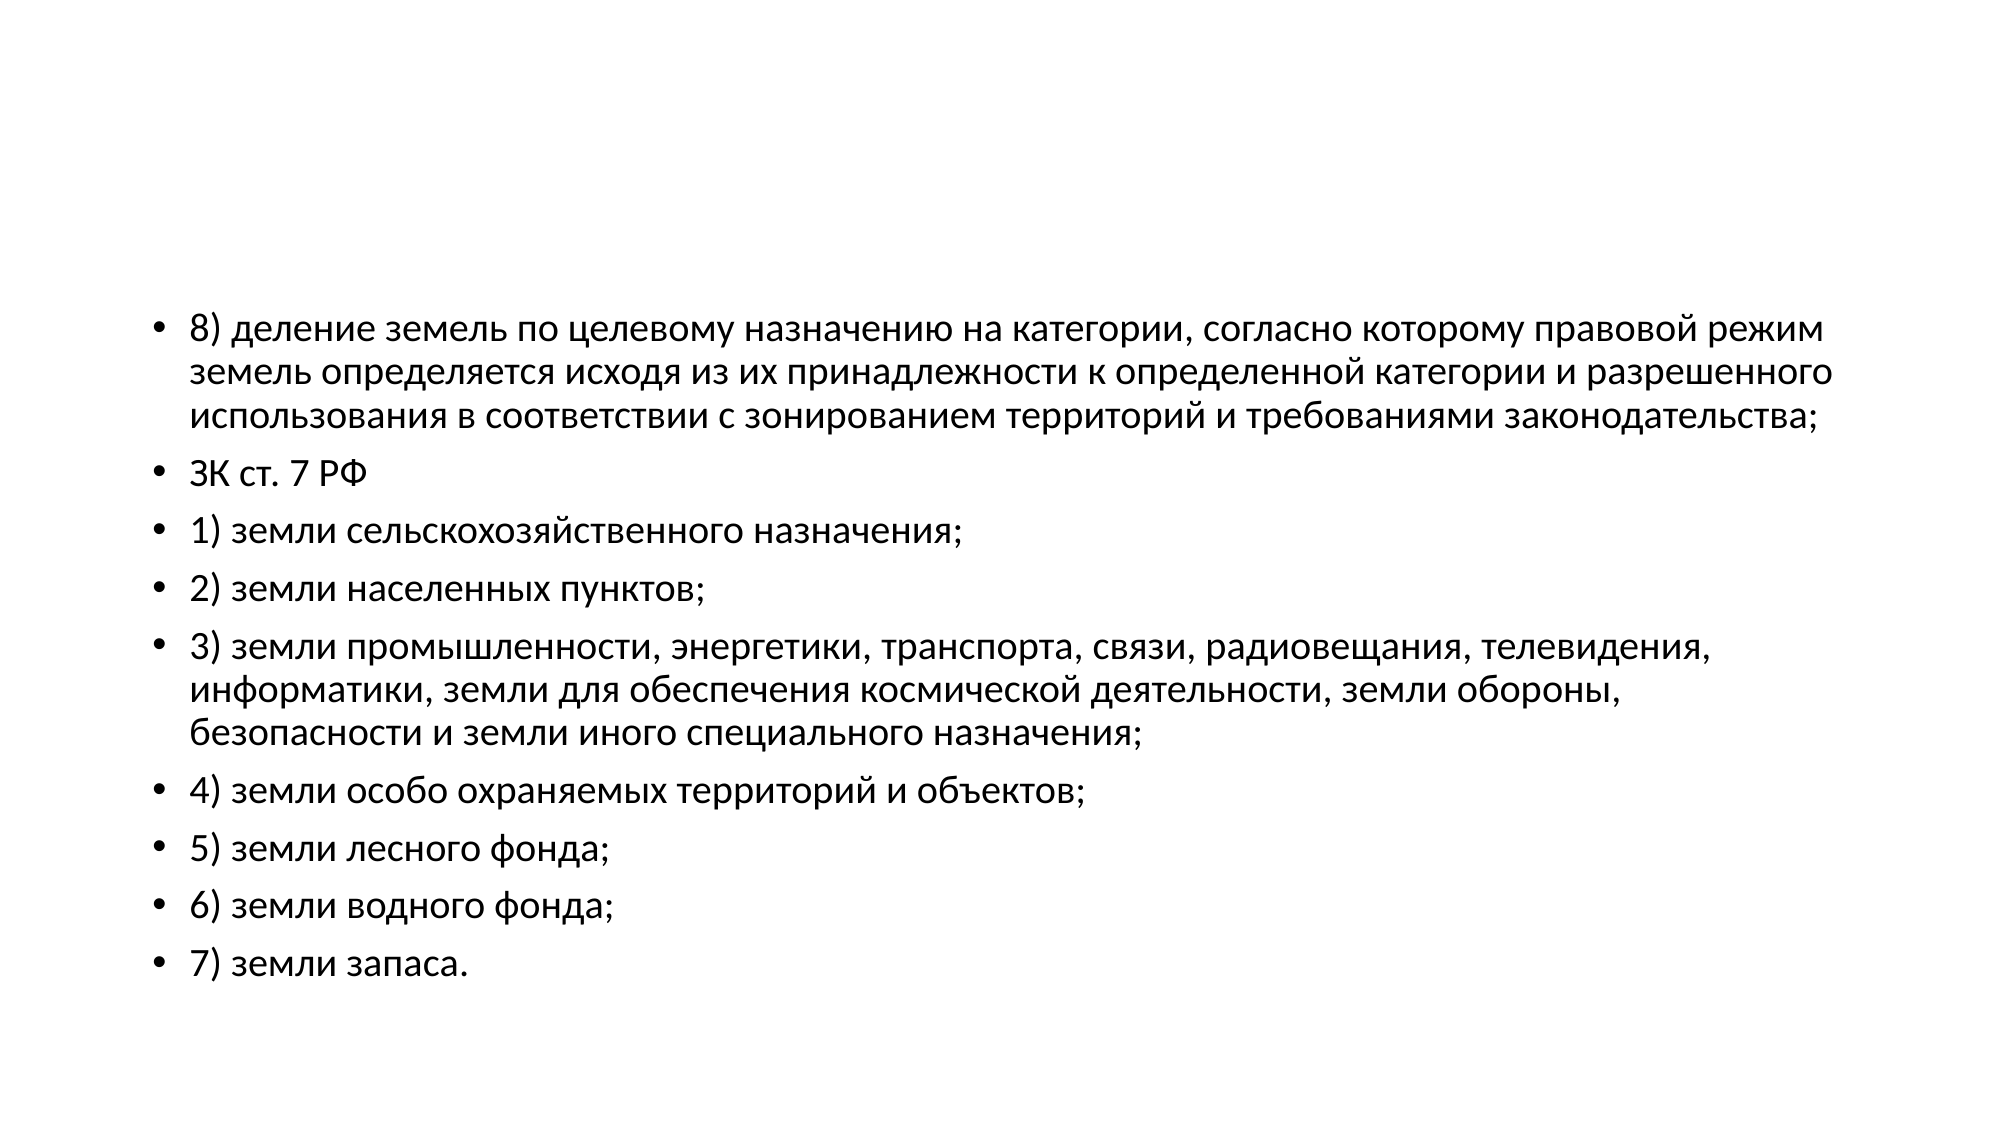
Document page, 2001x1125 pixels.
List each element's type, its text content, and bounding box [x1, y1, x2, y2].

list 8) деление земель по целевому назначению на категории, согласно которому правовой режим земель определяется исходя из их принадлежности к определенной категории и разрешенного использования в соответствии с зонированием территорий и требованиями законодательства; ЗК ст. 7 РФ 1) земли сельскохозяйственного назначения; 2) земли населенных пунктов; 3) земли промышленности, энергетики, транспорта, связи, радиовещания, телевидения, информатики, земли для обеспечения космической деятельности, земли обороны, безопасности и земли иного специального назначения; 4) земли особо охраняемых территорий и объектов; 5) земли лесного фонда; 6) земли водного фонда; 7) земли запаса. [137, 299, 1863, 1014]
